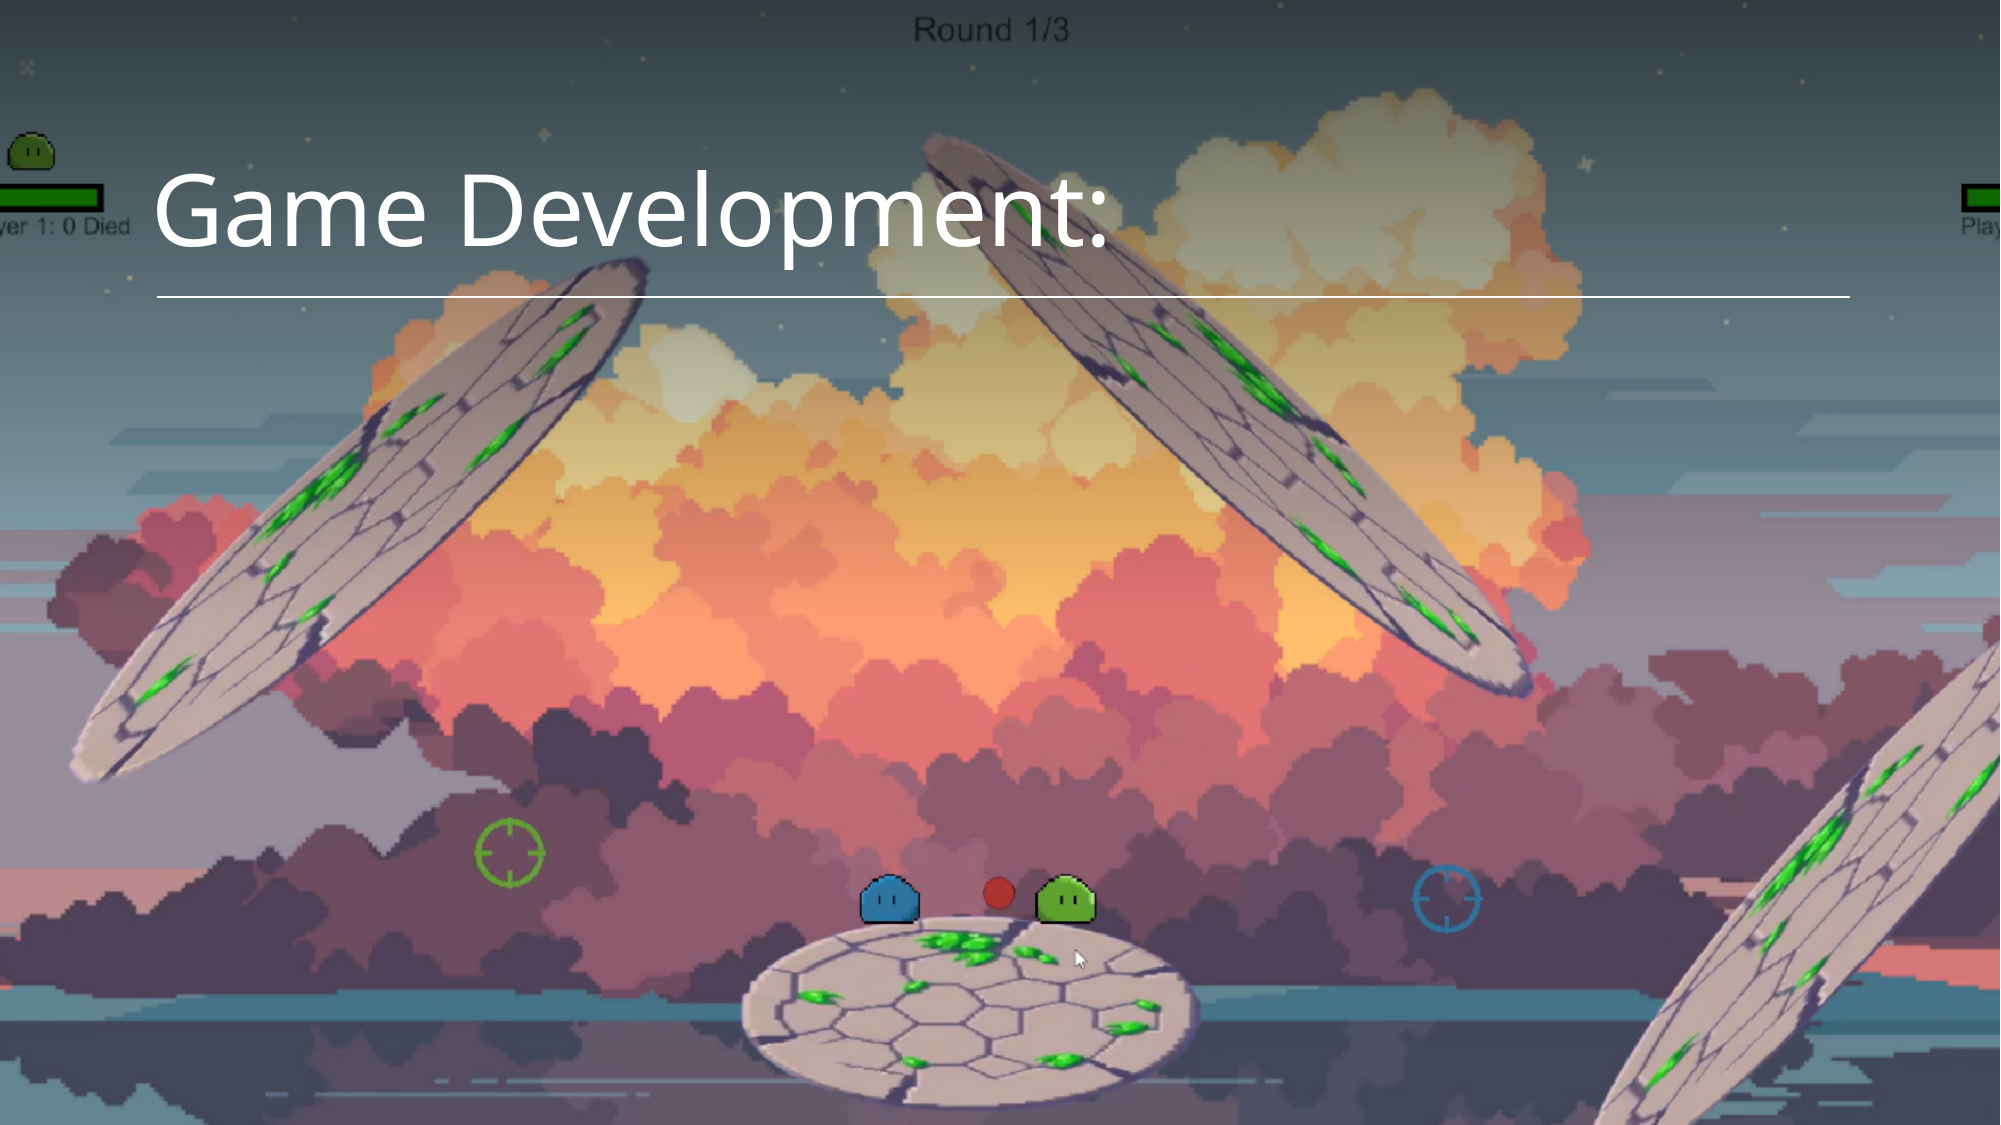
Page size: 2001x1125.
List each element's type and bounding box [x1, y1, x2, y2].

list [0, 0, 2000, 1125]
